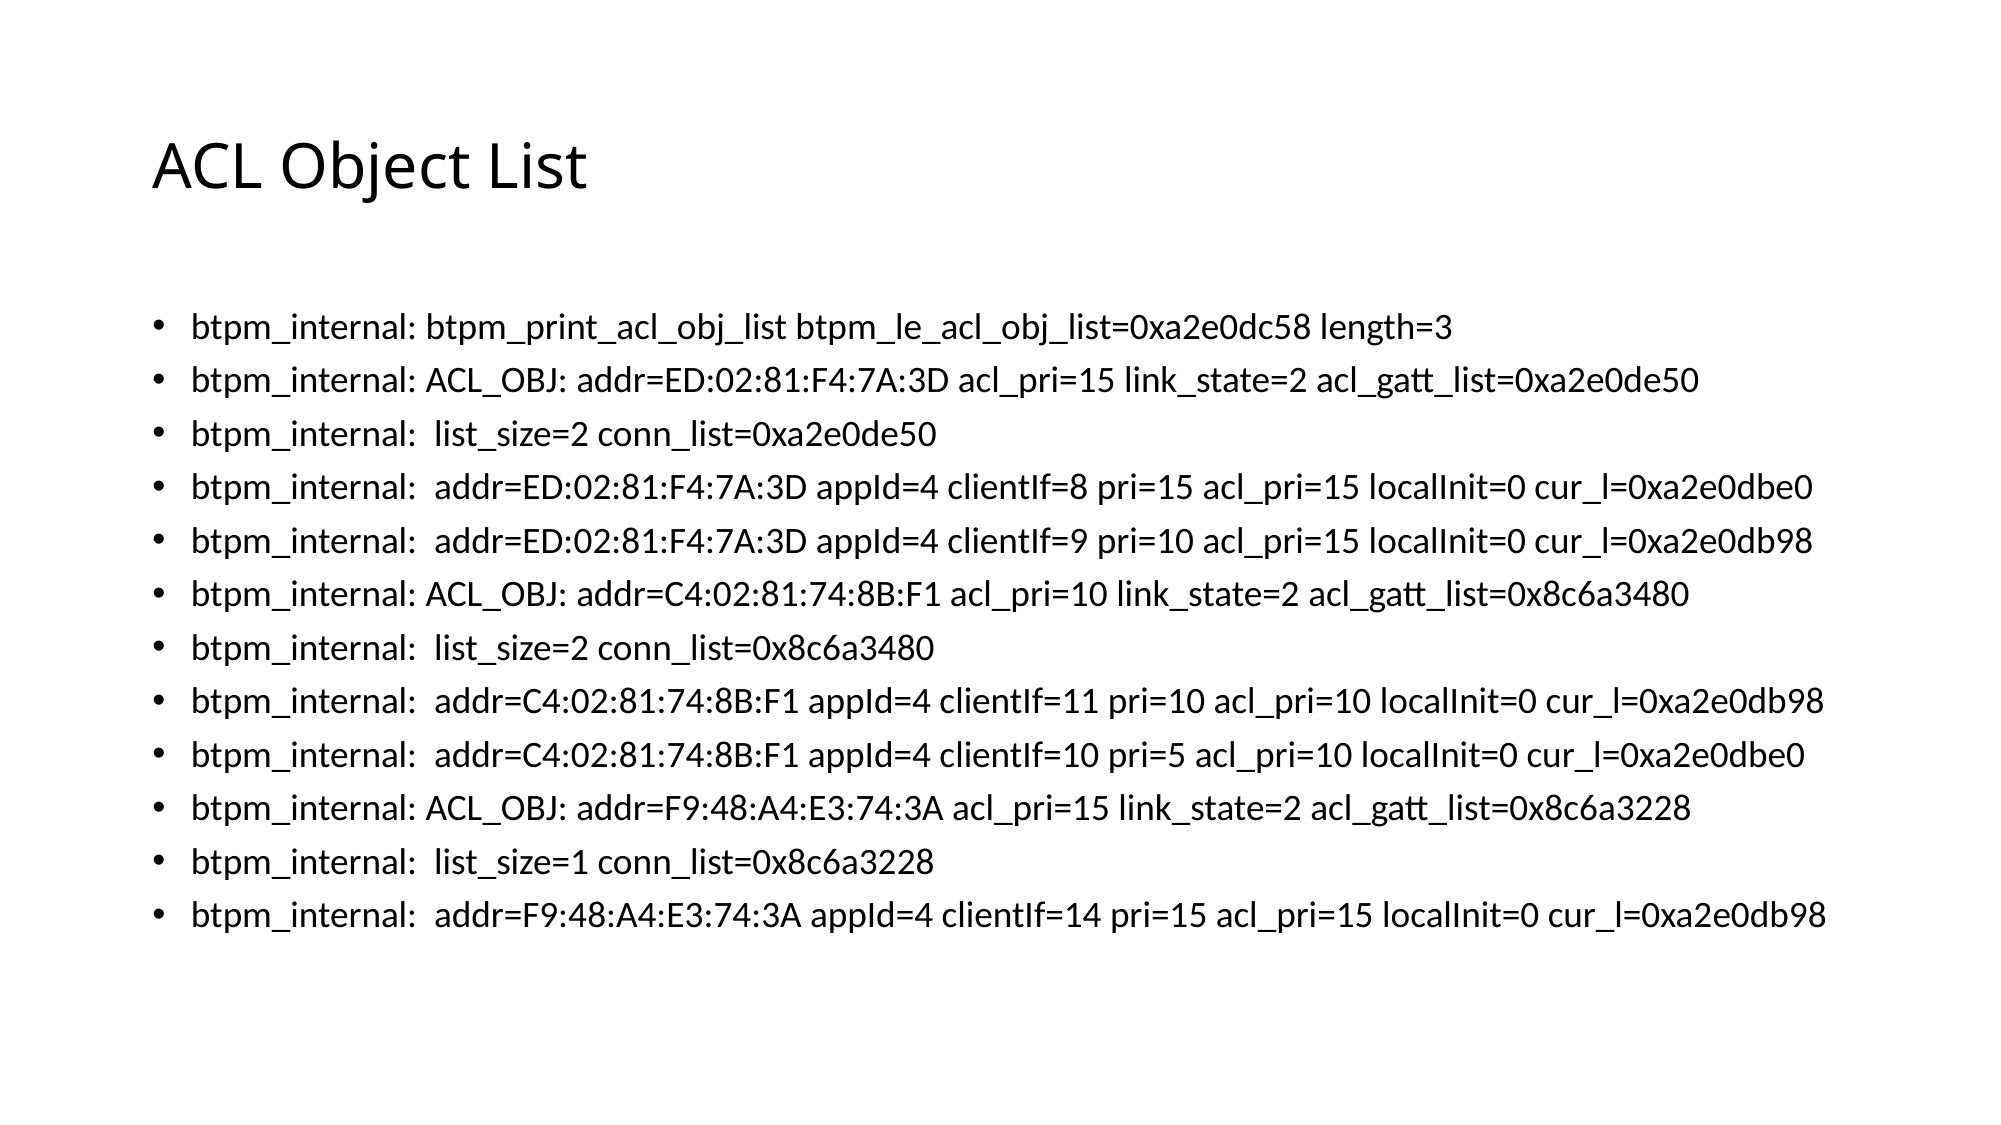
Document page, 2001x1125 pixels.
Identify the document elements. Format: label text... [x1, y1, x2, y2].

title ACL Object List [137, 59, 1863, 278]
list btpm_internal: btpm_print_acl_obj_list btpm_le_acl_obj_list=0xa2e0dc58 length=3 btpm_internal: ACL_OBJ: addr=ED:02:81:F4:7A:3D acl_pri=15 link_state=2 acl_gatt_list=0xa2e0de50 btpm_internal: list_size=2 conn_list=0xa2e0de50 btpm_internal: addr=ED:02:81:F4:7A:3D appId=4 clientIf=8 pri=15 acl_pri=15 localInit=0 cur_l=0xa2e0dbe0 btpm_internal: addr=ED:02:81:F4:7A:3D appId=4 clientIf=9 pri=10 acl_pri=15 localInit=0 cur_l=0xa2e0db98 btpm_internal: ACL_OBJ: addr=C4:02:81:74:8B:F1 acl_pri=10 link_state=2 acl_gatt_list=0x8c6a3480 btpm_internal: list_size=2 conn_list=0x8c6a3480 btpm_internal: addr=C4:02:81:74:8B:F1 appId=4 clientIf=11 pri=10 acl_pri=10 localInit=0 cur_l=0xa2e0db98 btpm_internal: addr=C4:02:81:74:8B:F1 appId=4 clientIf=10 pri=5 acl_pri=10 localInit=0 cur_l=0xa2e0dbe0 btpm_internal: ACL_OBJ: addr=F9:48:A4:E3:74:3A acl_pri=15 link_state=2 acl_gatt_list=0x8c6a3228 btpm_internal: list_size=1 conn_list=0x8c6a3228 btpm_internal: addr=F9:48:A4:E3:74:3A appId=4 clientIf=14 pri=15 acl_pri=15 localInit=0 cur_l=0xa2e0db98 [137, 299, 1863, 1014]
